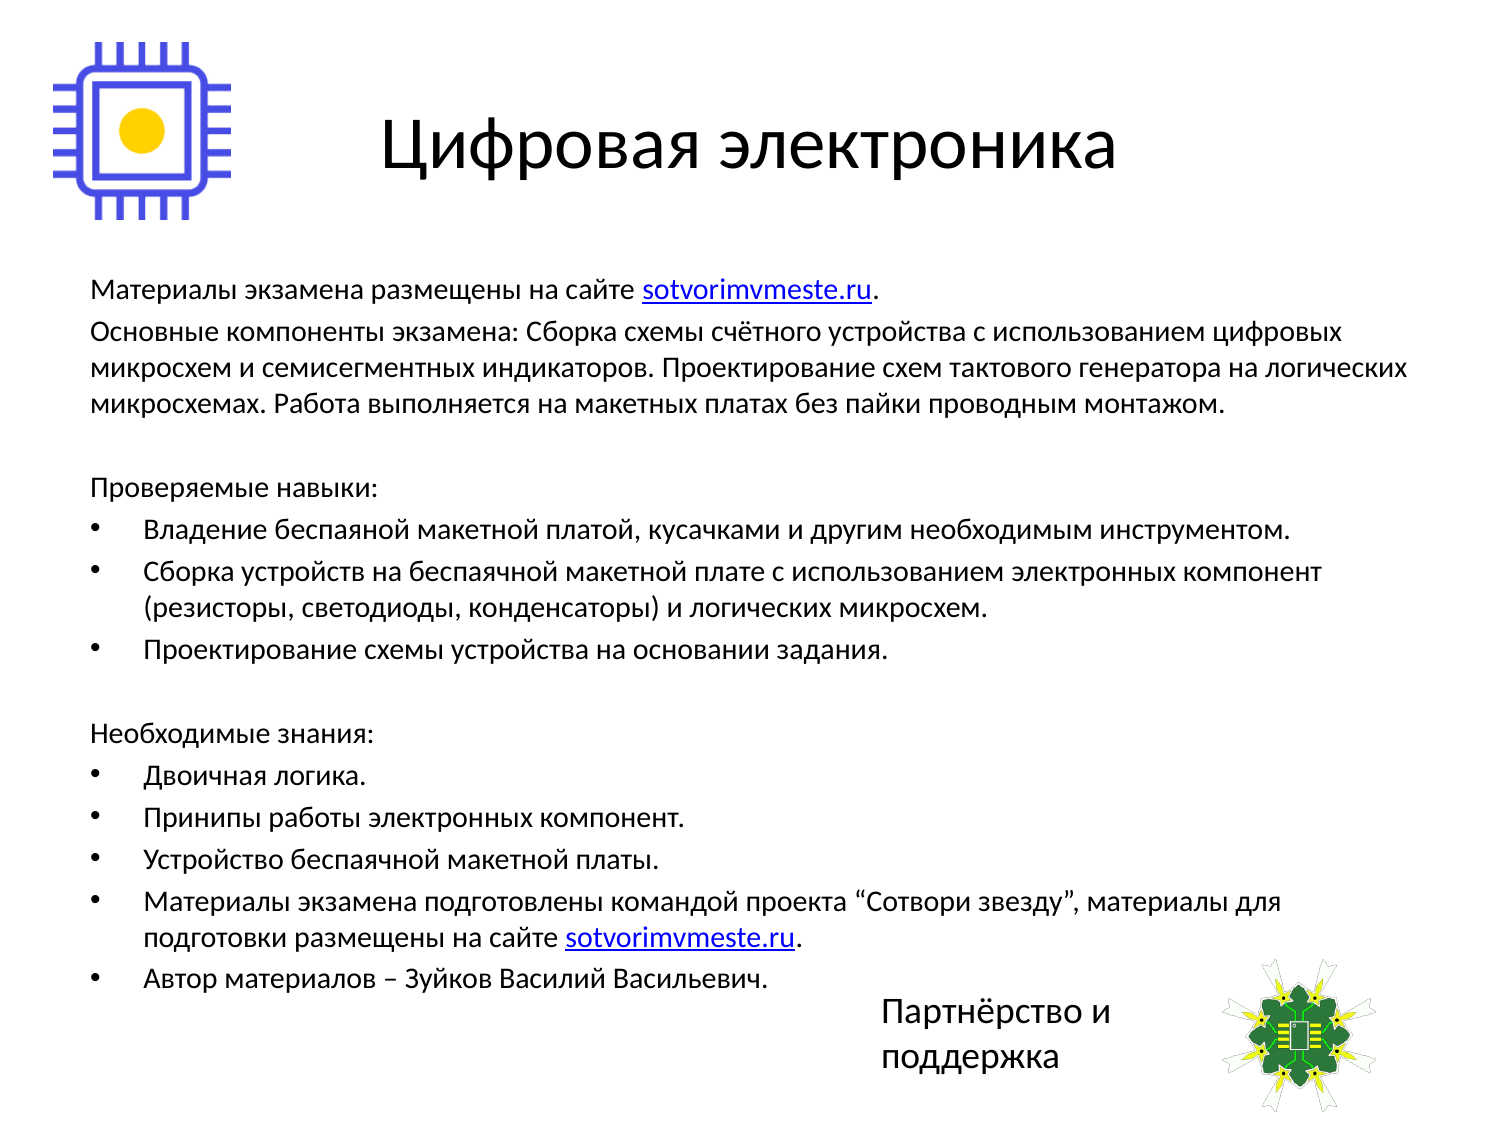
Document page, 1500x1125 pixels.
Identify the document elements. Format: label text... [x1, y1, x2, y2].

picture [1222, 958, 1376, 1113]
picture [52, 42, 231, 221]
title Цифровая электроника [75, 45, 1425, 233]
list Материалы экзамена размещены на сайте sotvorimvmeste.ru. Основные компоненты экзамена: Сборка схемы счётного устройства с использованием цифровых микросхем и семисегментных индикаторов. Проектирование схем тактового генератора на логических микросхемах. Работа выполняется на макетных платах без пайки проводным монтажом. Проверяемые навыки: Владение беспаяной макетной платой, кусачками и другим необходимым инструментом. Сборка устройств на беспаячной макетной плате с использованием электронных компонент (резисторы, светодиоды, конденсаторы) и логических микросхем. Проектирование схемы устройства на основании задания. Необходимые знания: Двоичная логика. Принипы работы электронных компонент. Устройство беспаячной макетной платы. Материалы экзамена подготовлены командой проекта “Сотвори звезду”, материалы для подготовки размещены на сайте sotvorimvmeste.ru. Автор материалов – Зуйков Василий Васильевич. [75, 262, 1425, 1005]
text_box Партнёрство и поддержка [866, 978, 1134, 1084]
